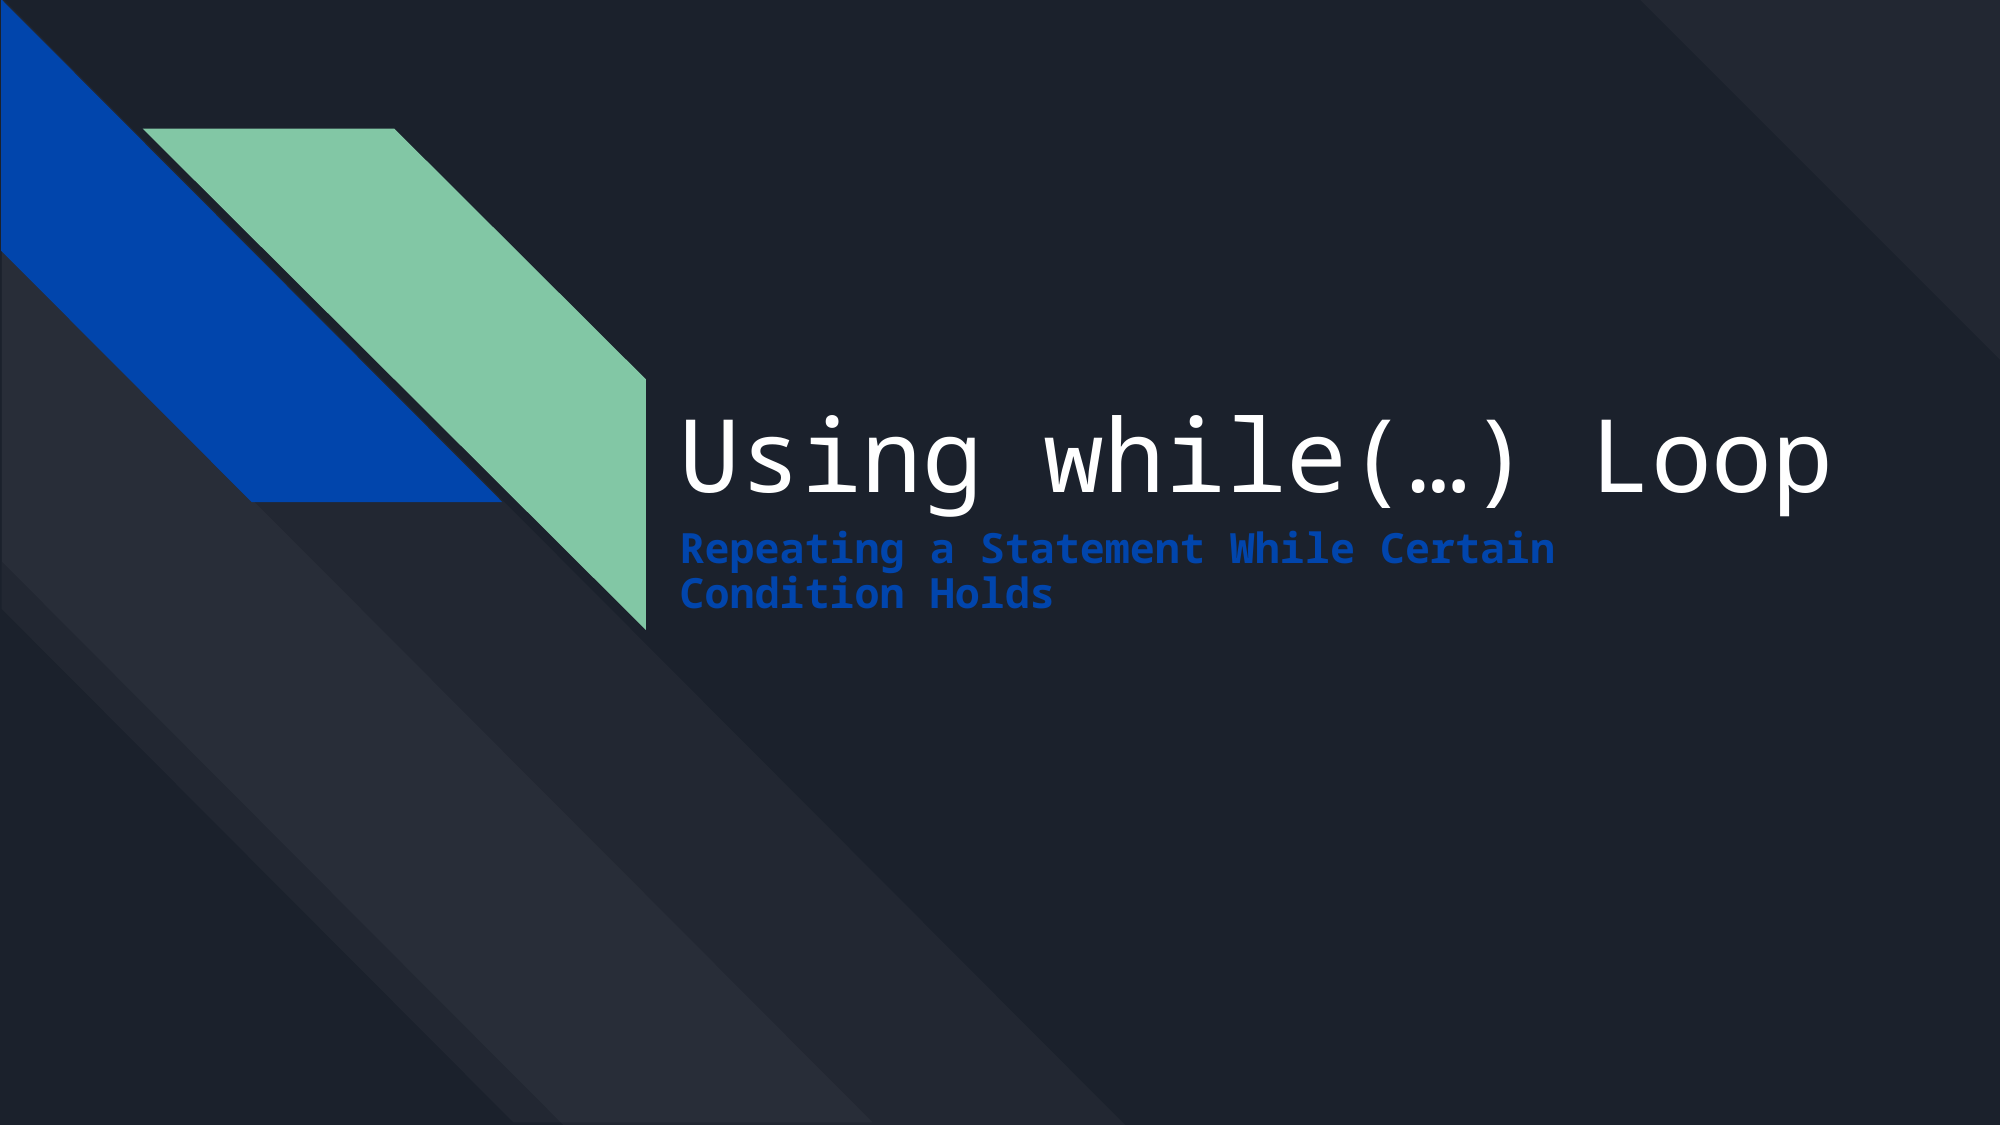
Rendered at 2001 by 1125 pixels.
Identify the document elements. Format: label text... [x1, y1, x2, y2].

title Using while(…) Loop [664, 385, 1914, 520]
subtitle Repeating a Statement While Certain Condition Holds [664, 519, 1780, 740]
